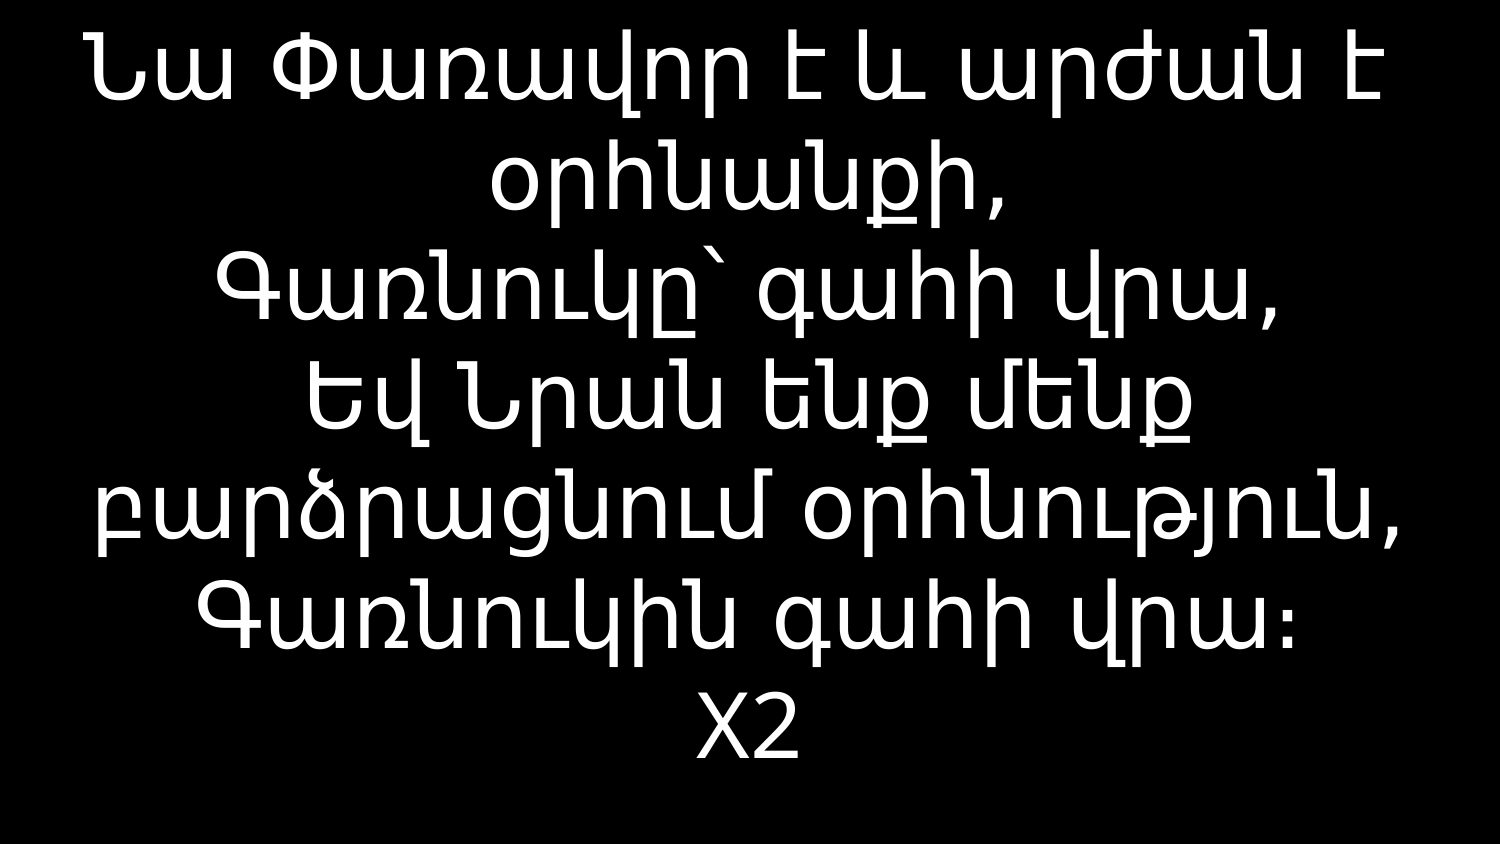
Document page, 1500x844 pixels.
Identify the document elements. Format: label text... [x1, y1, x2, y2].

title Նա Փառավոր է և արժան է օրհնանքի, Գառնուկը՝ գահի վրա, Եվ Նրան ենք մենք բարձրացնում օրհնություն, Գառնուկին գահի վրա։ X2 [0, 0, 1500, 844]
